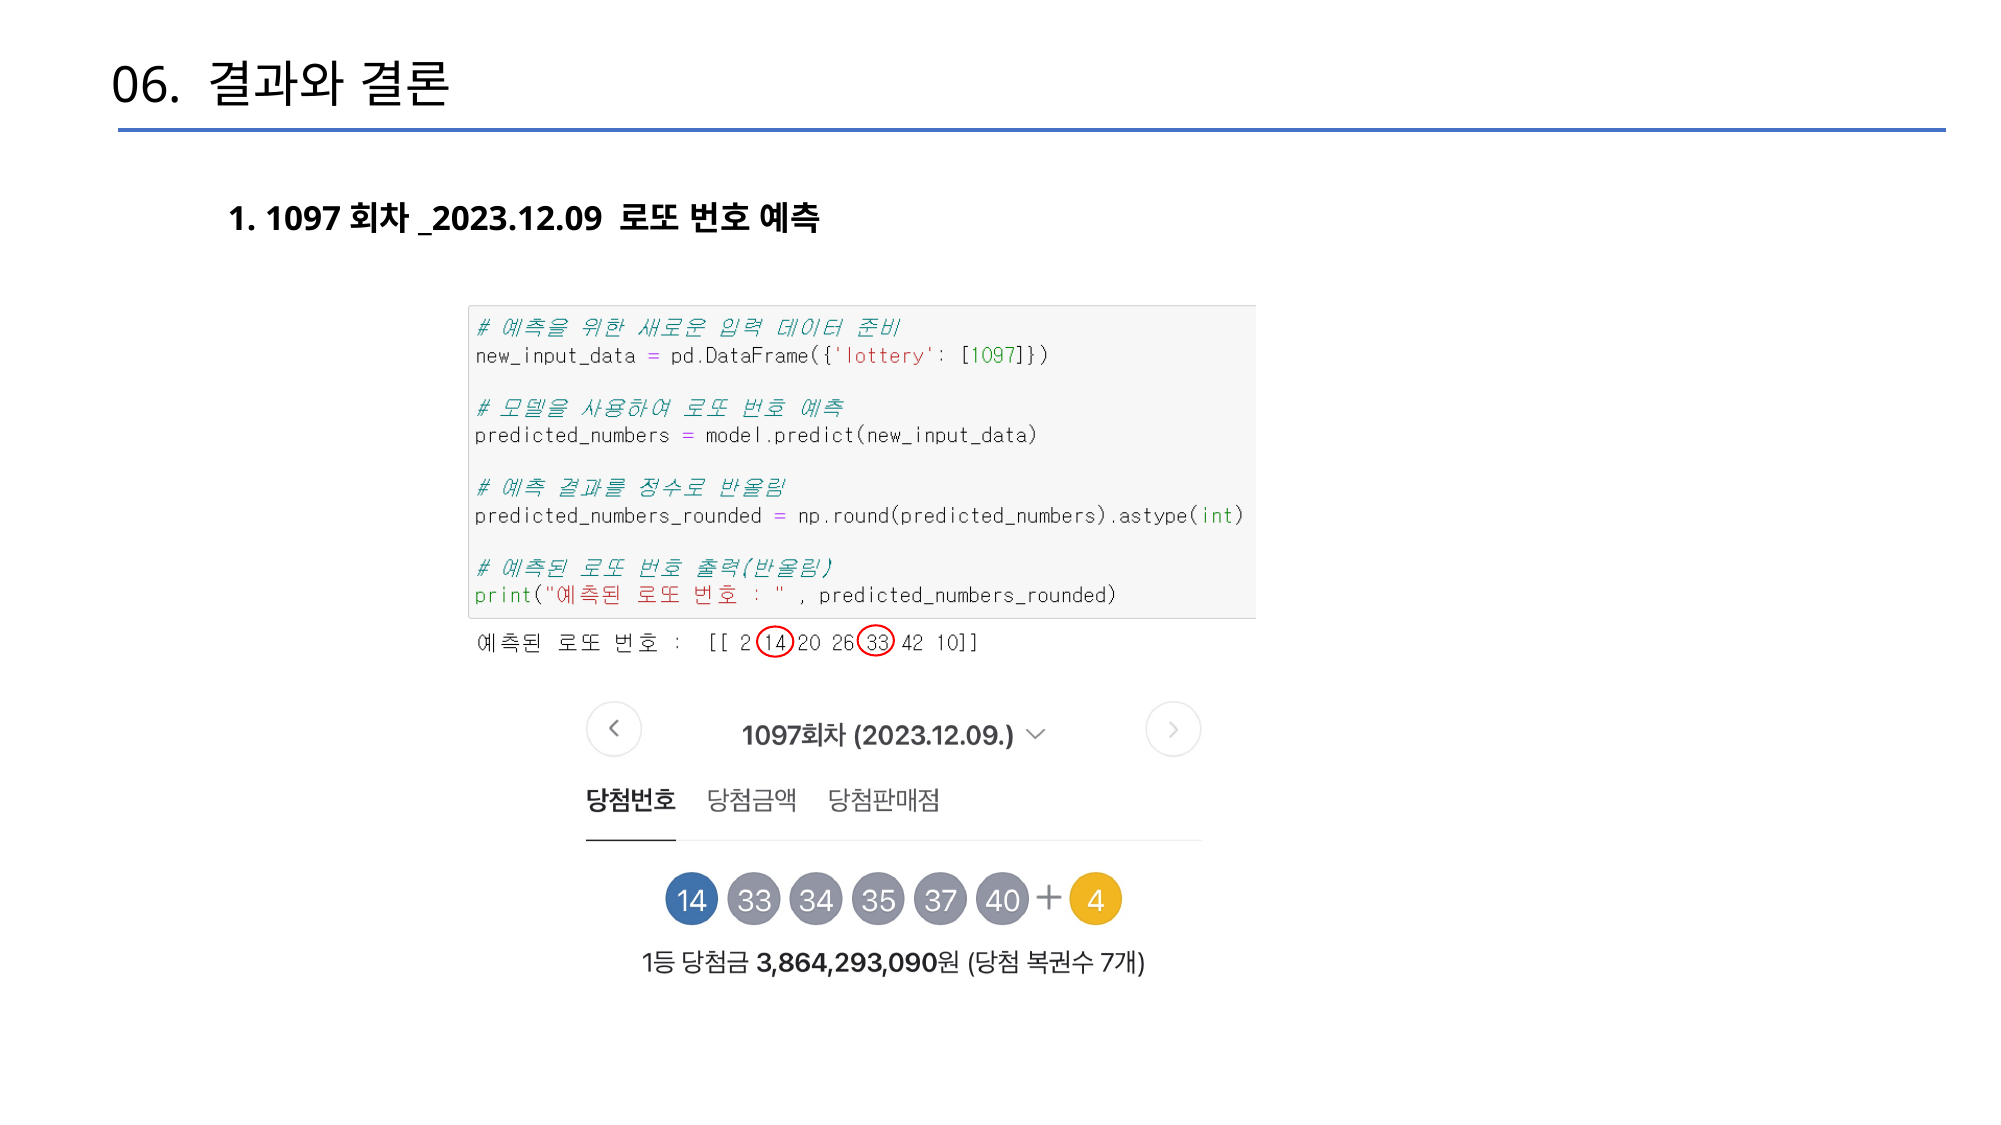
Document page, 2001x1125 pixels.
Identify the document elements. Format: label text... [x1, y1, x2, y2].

text_box 06. 결과와 결론 [97, 45, 755, 120]
text_box 1. 1097회차_2023.12.09 로또 번호 예측 [213, 189, 852, 245]
picture [468, 301, 1256, 667]
picture [561, 687, 1226, 1001]
